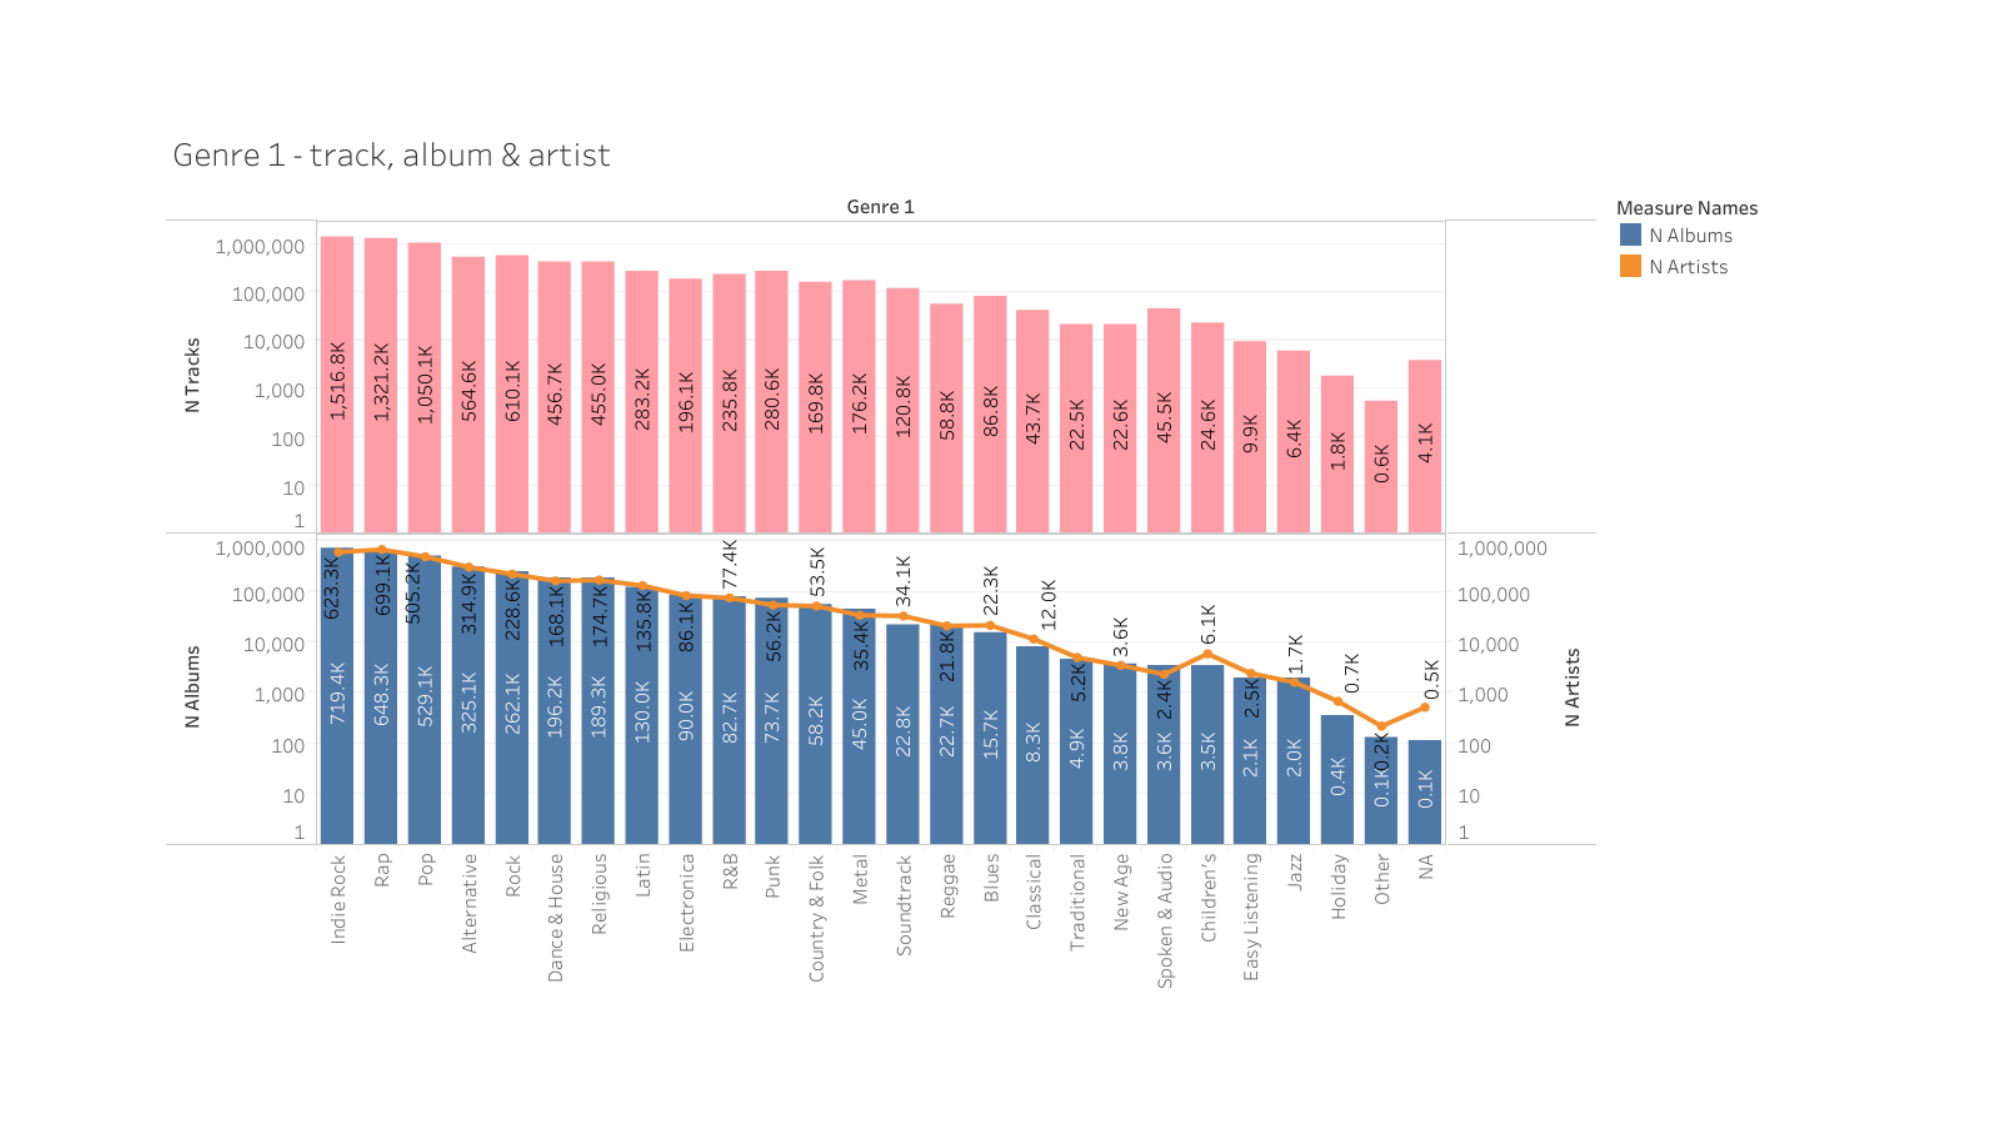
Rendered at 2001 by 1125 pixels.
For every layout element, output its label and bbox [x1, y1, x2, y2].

picture [166, 122, 1834, 1003]
